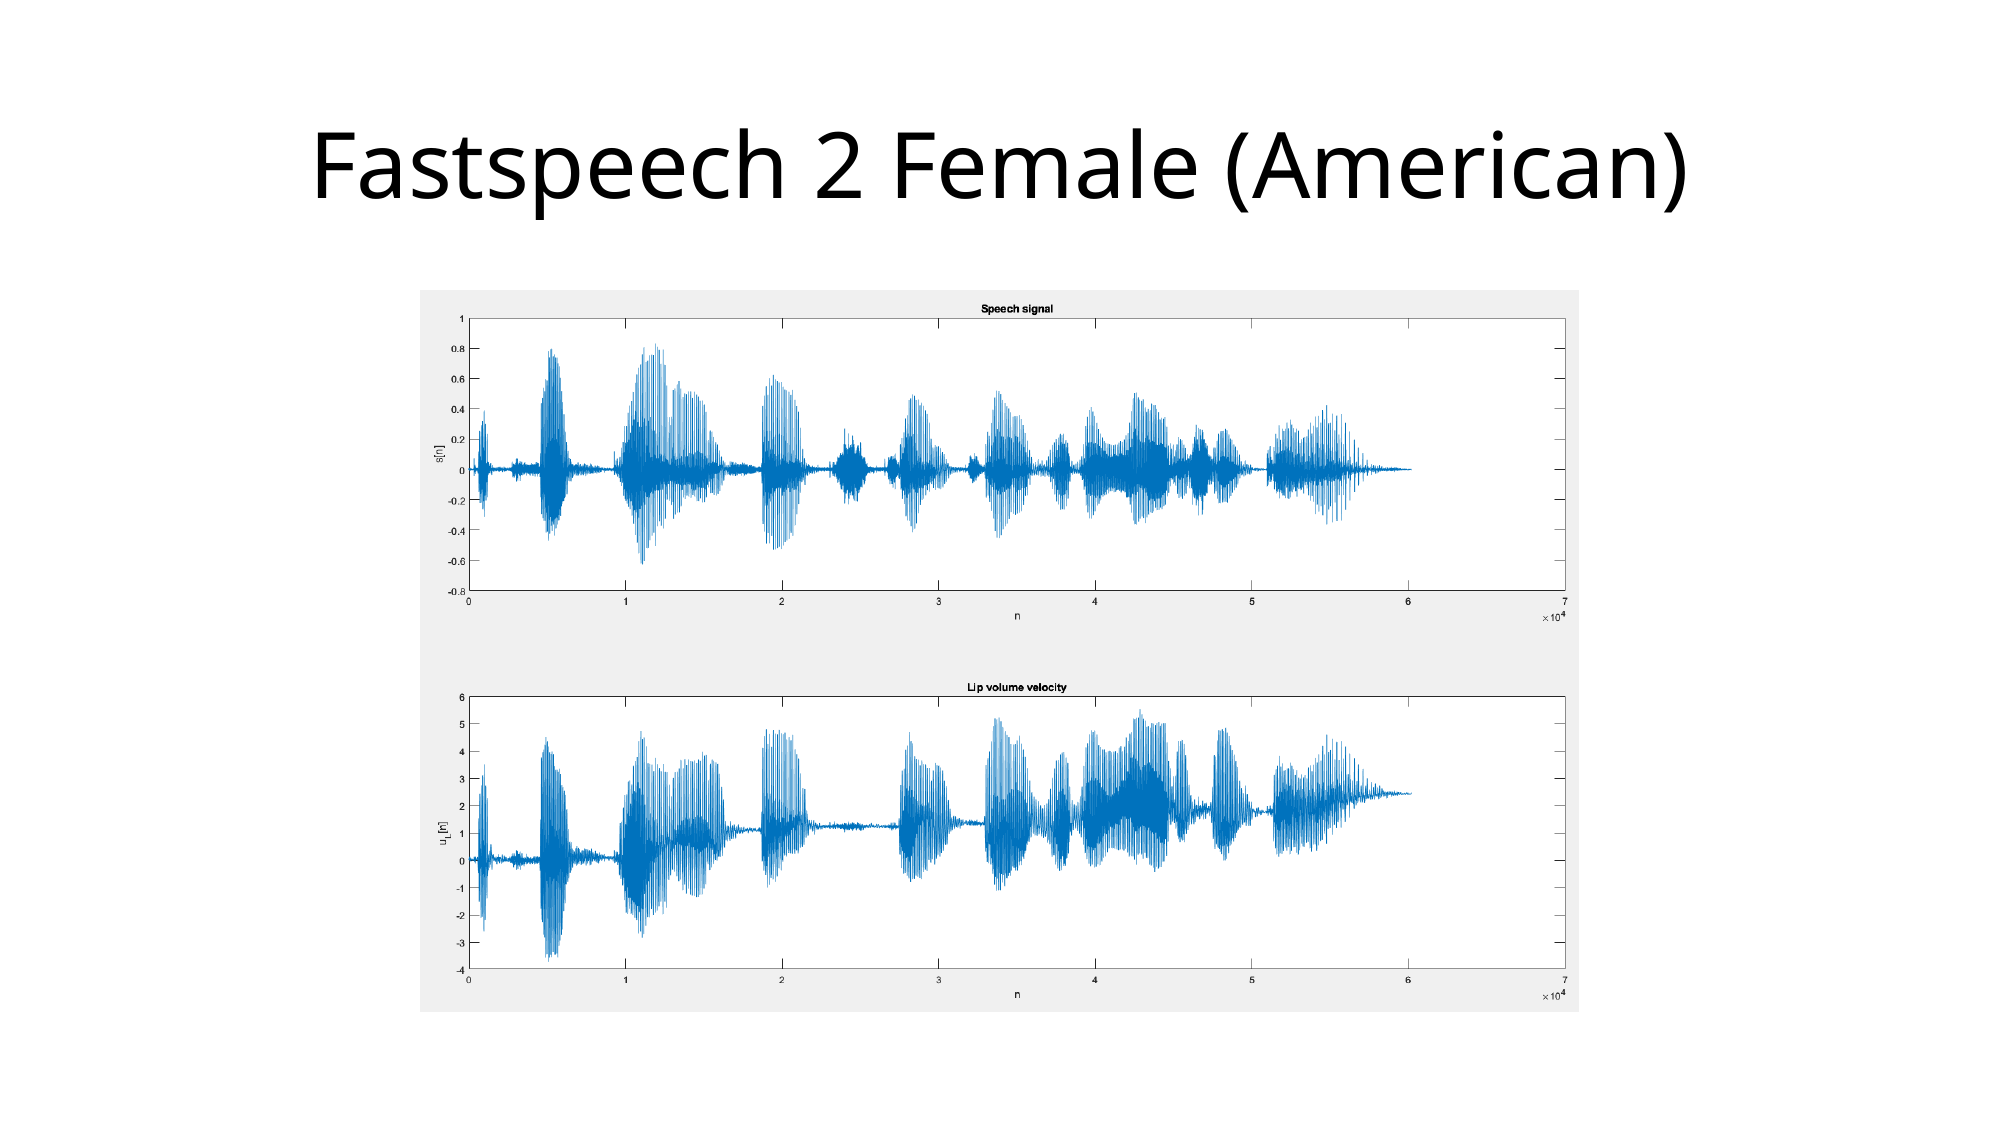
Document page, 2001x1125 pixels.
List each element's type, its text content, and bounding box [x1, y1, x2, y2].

picture [420, 290, 1579, 1012]
title Fastspeech 2 Female (American) [137, 59, 1863, 278]
